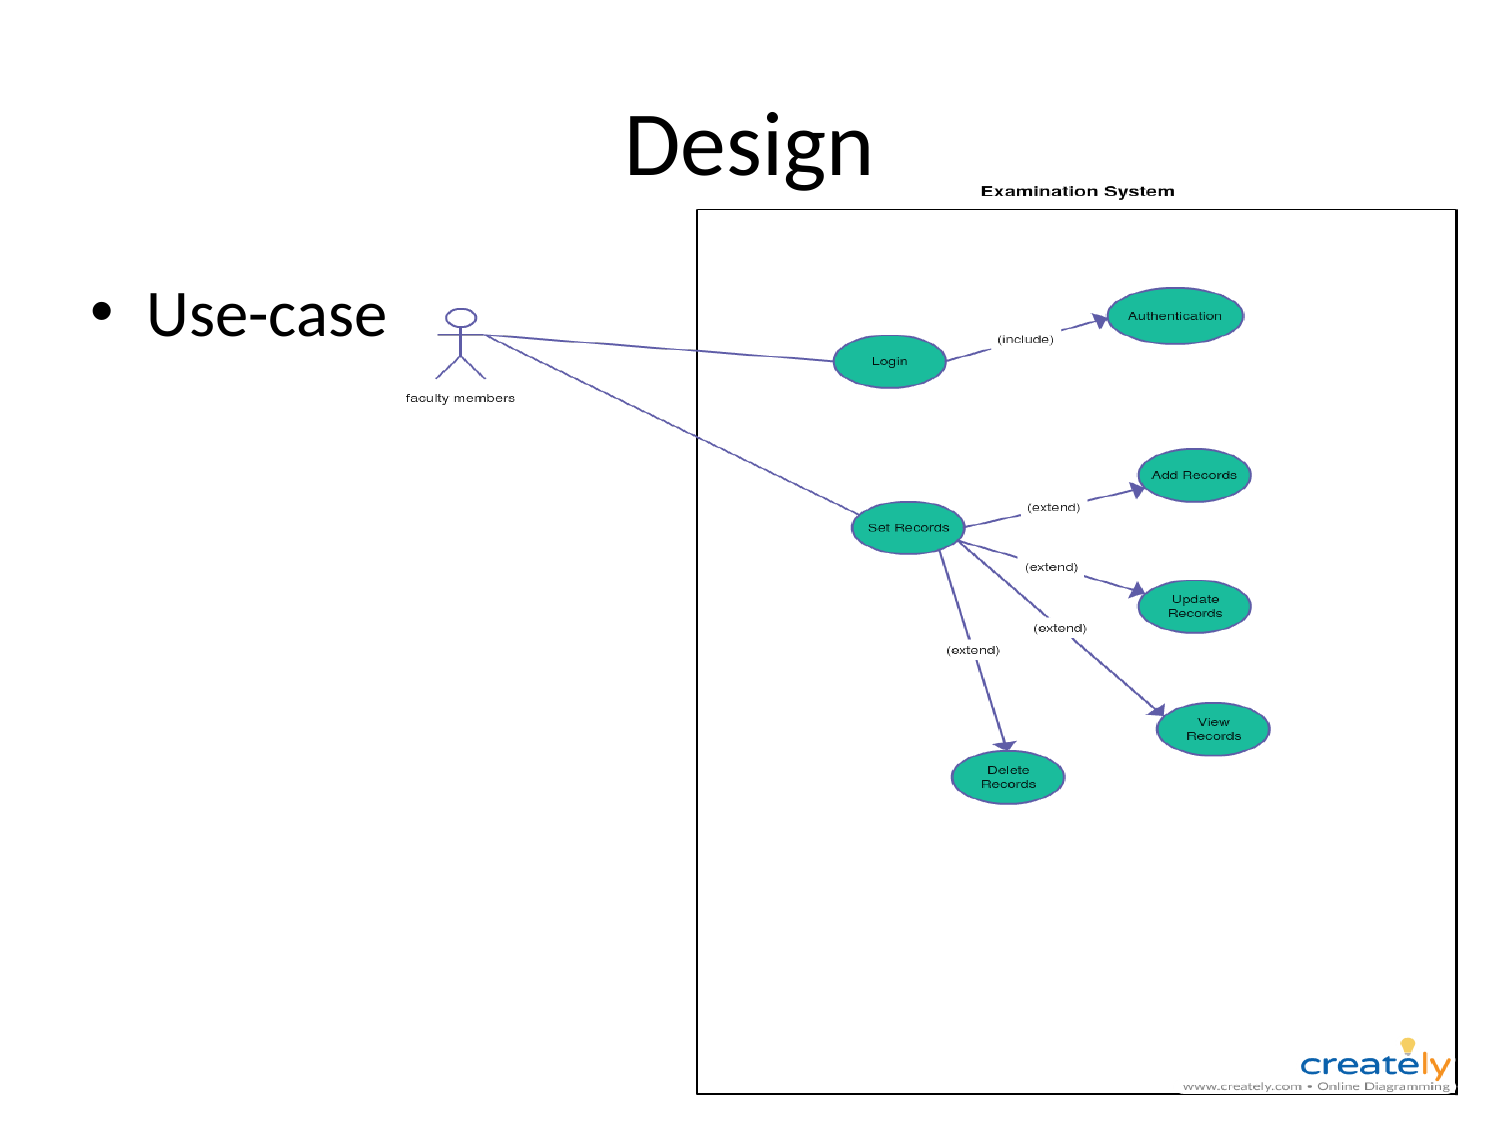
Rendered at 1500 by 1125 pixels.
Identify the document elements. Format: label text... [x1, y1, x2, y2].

title Design [75, 45, 1425, 233]
list Use-case [75, 262, 394, 1005]
picture [399, 174, 1468, 1101]
